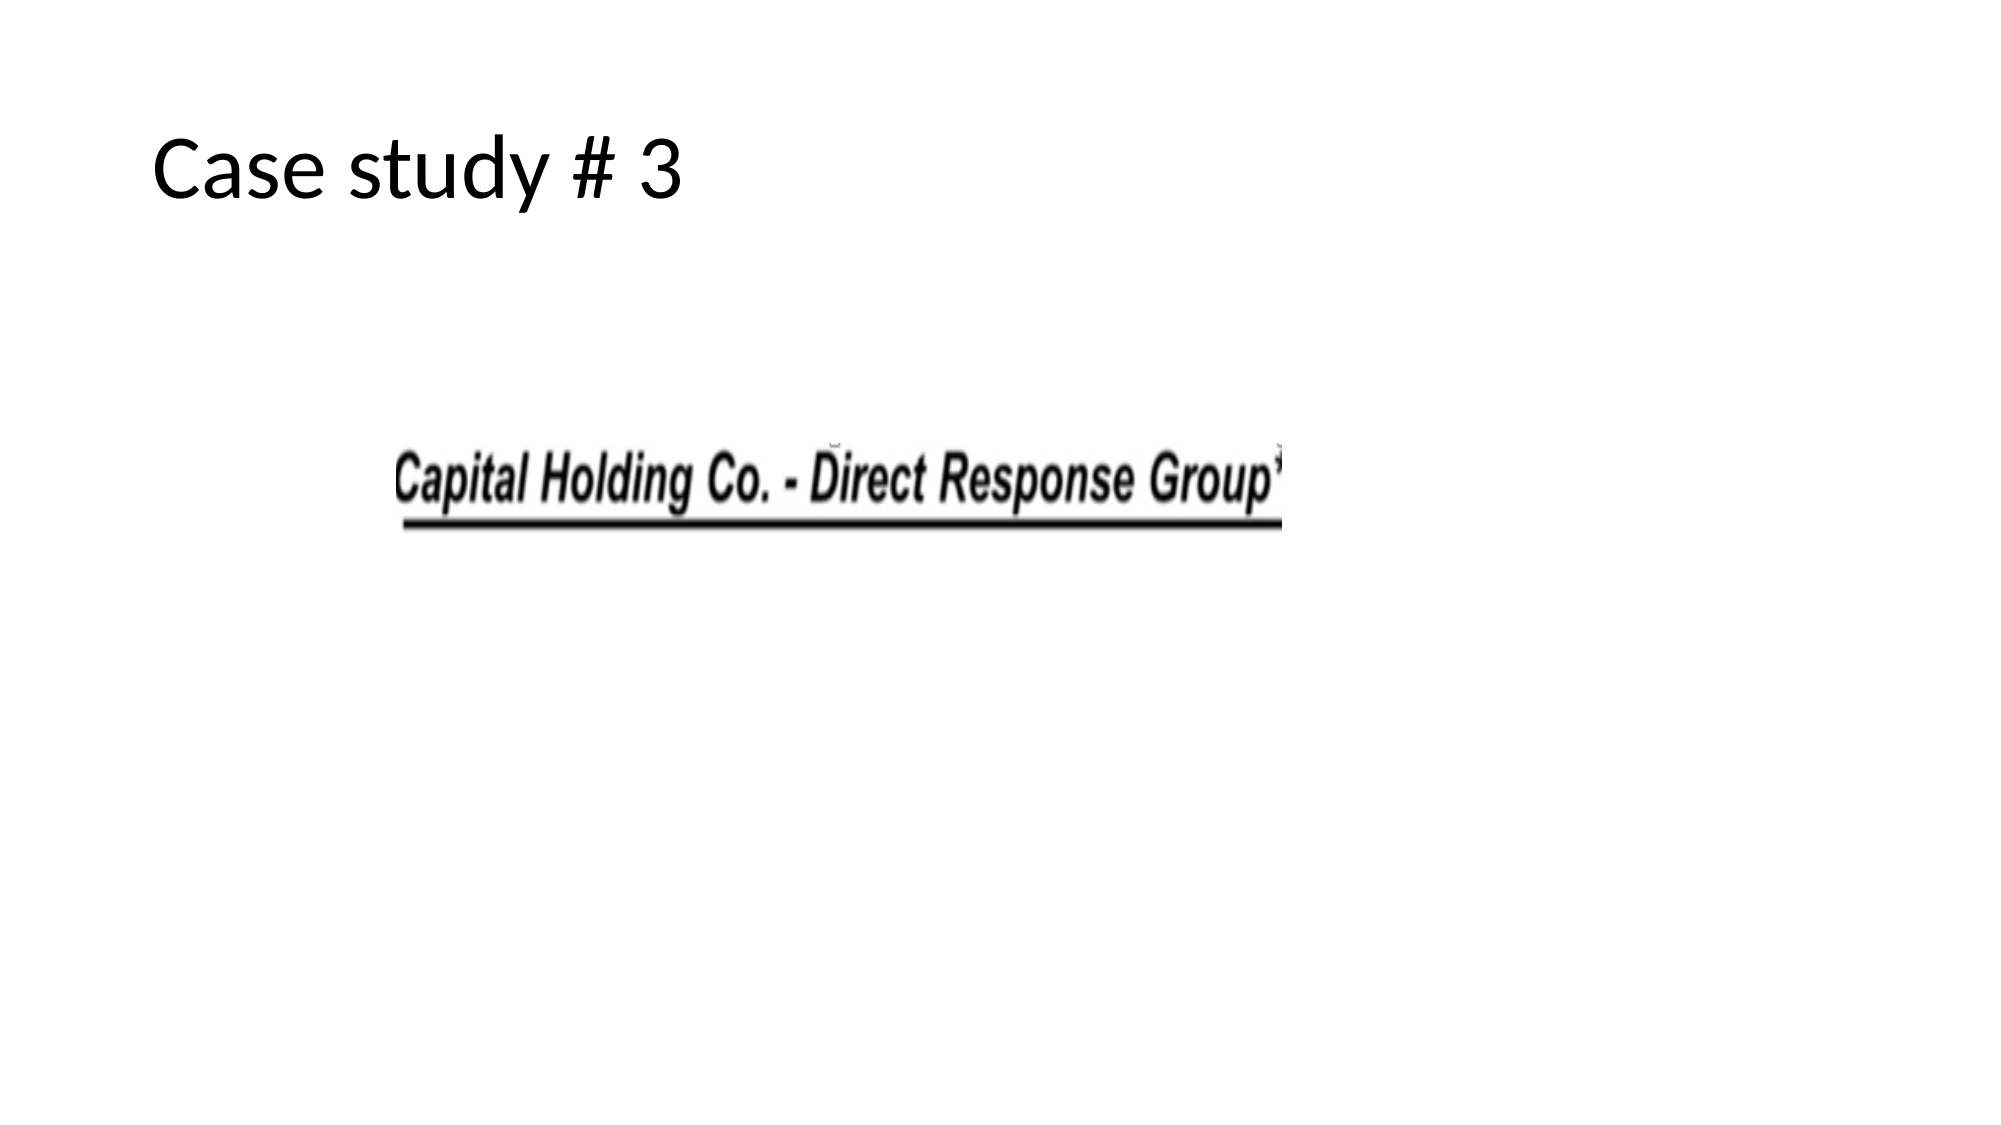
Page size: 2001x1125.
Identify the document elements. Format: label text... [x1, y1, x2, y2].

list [396, 443, 1282, 537]
title Case study # 3 [137, 59, 1863, 278]
